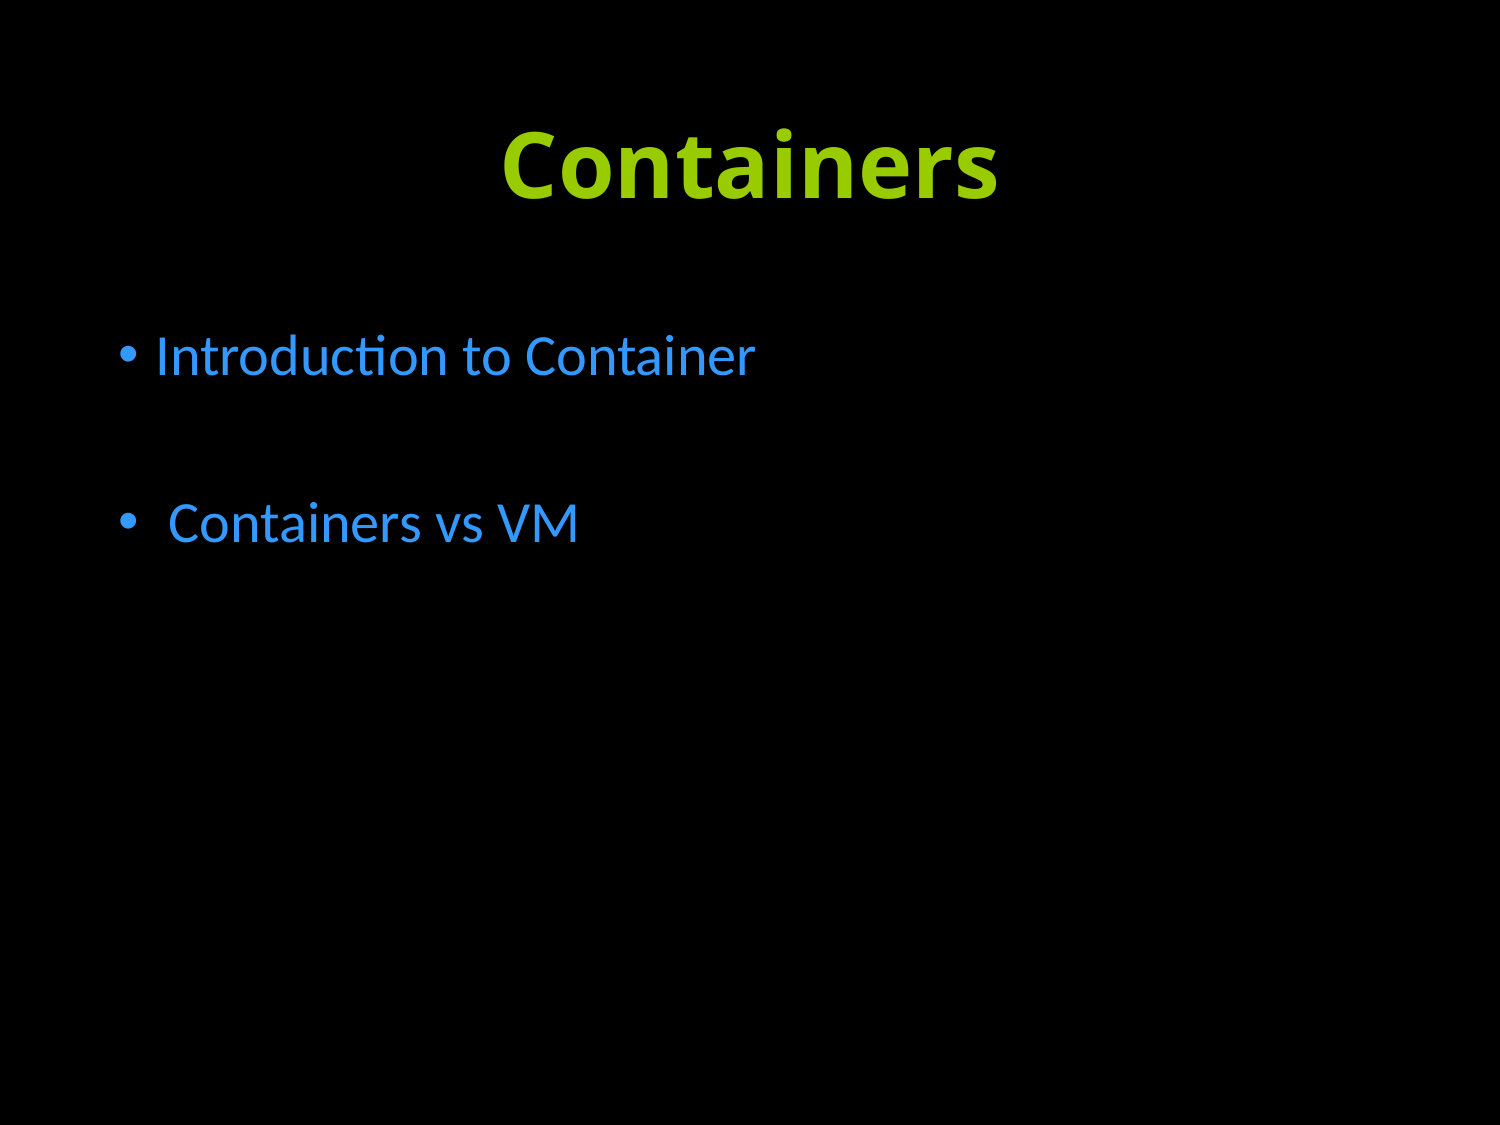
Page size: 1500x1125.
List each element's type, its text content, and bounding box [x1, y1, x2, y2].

title Containers [103, 59, 1397, 278]
list Introduction to Container Containers vs VM [103, 317, 1397, 1032]
